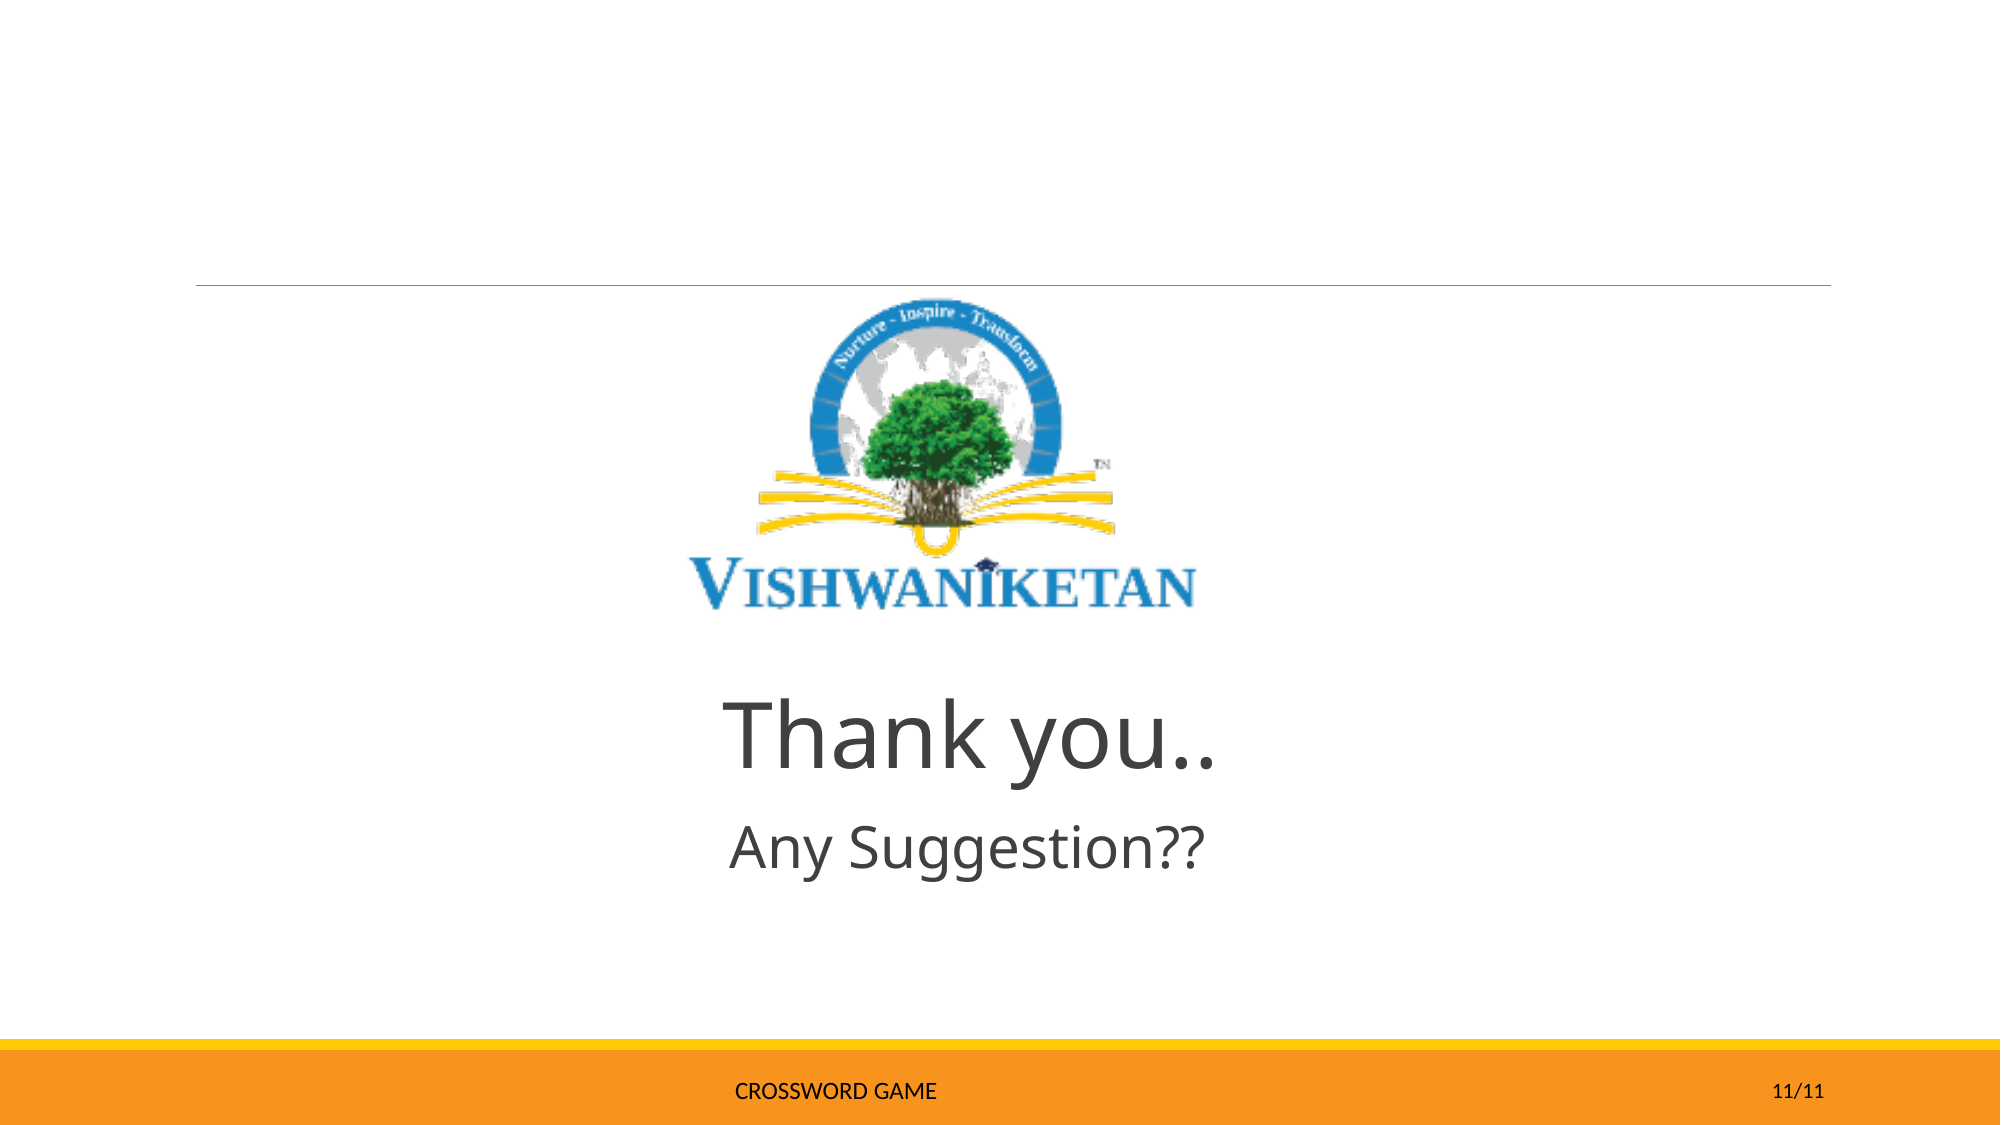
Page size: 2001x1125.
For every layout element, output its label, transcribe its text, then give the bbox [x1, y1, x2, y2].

list Thank you.. Any Suggestion?? [135, 543, 1786, 979]
footer CROSSWORD GAME [604, 1059, 1396, 1120]
picture [680, 291, 1215, 619]
slide_number 11/11 [1624, 1059, 1840, 1120]
